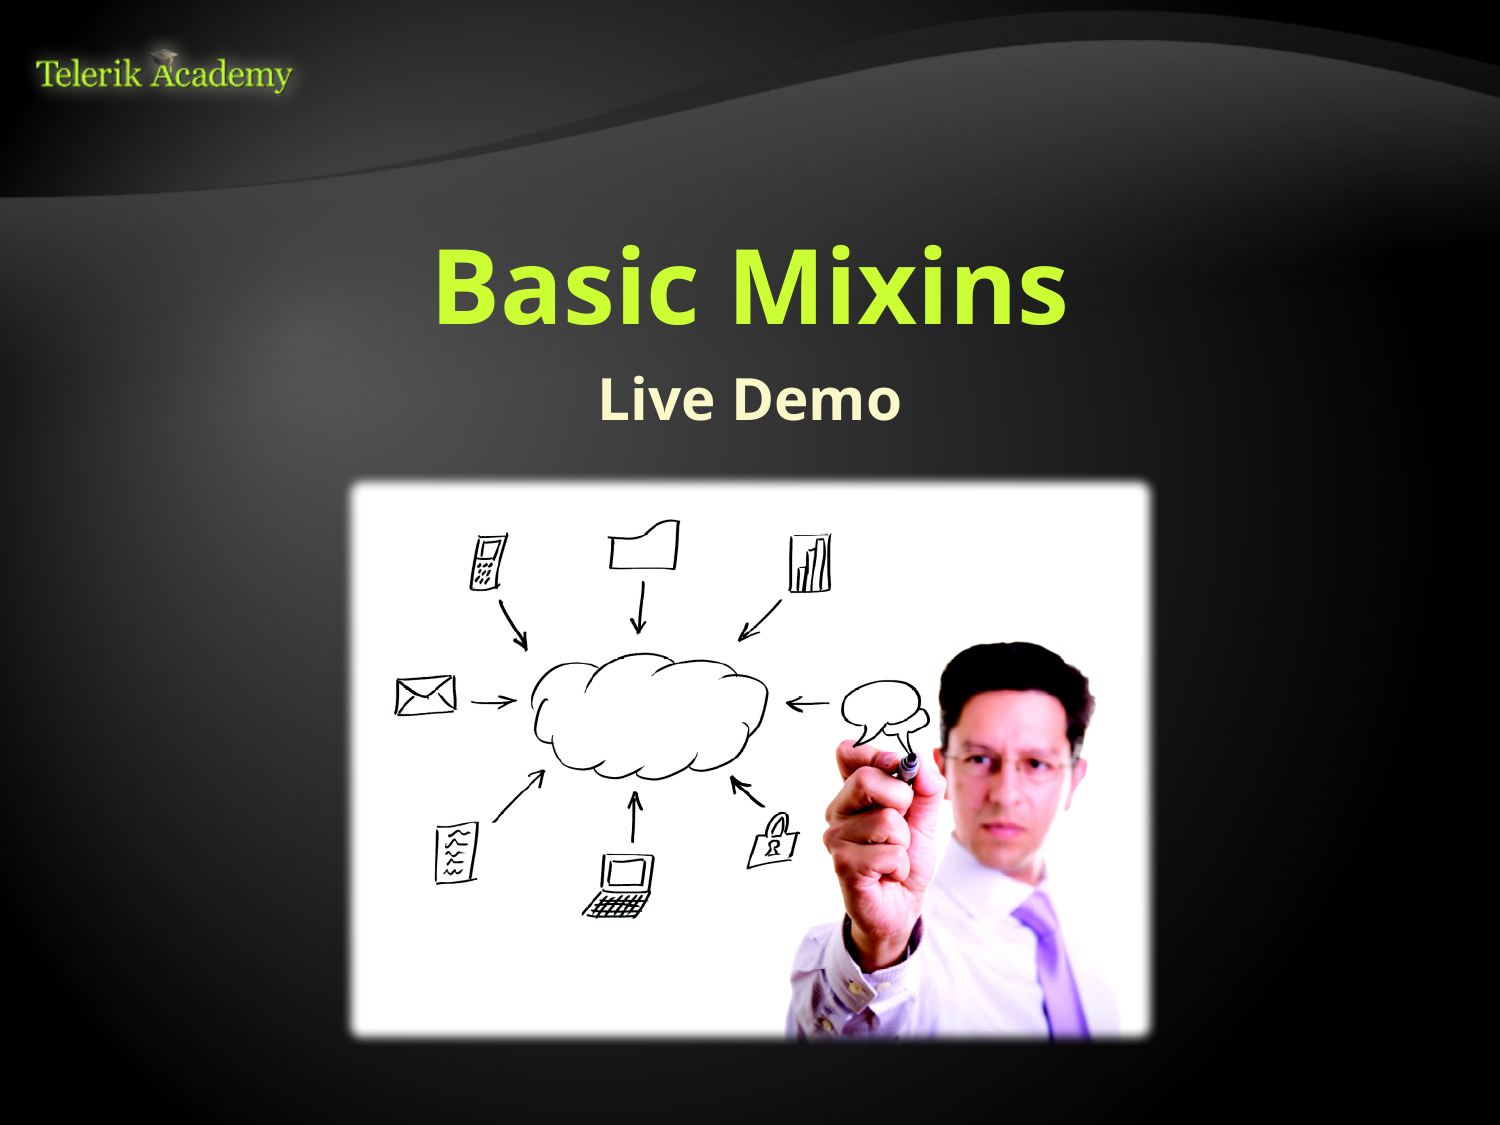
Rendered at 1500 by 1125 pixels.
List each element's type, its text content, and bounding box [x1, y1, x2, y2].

title Basic Mixins [99, 231, 1400, 344]
picture [0, 0, 1500, 1125]
subtitle Live Demo [99, 350, 1400, 444]
